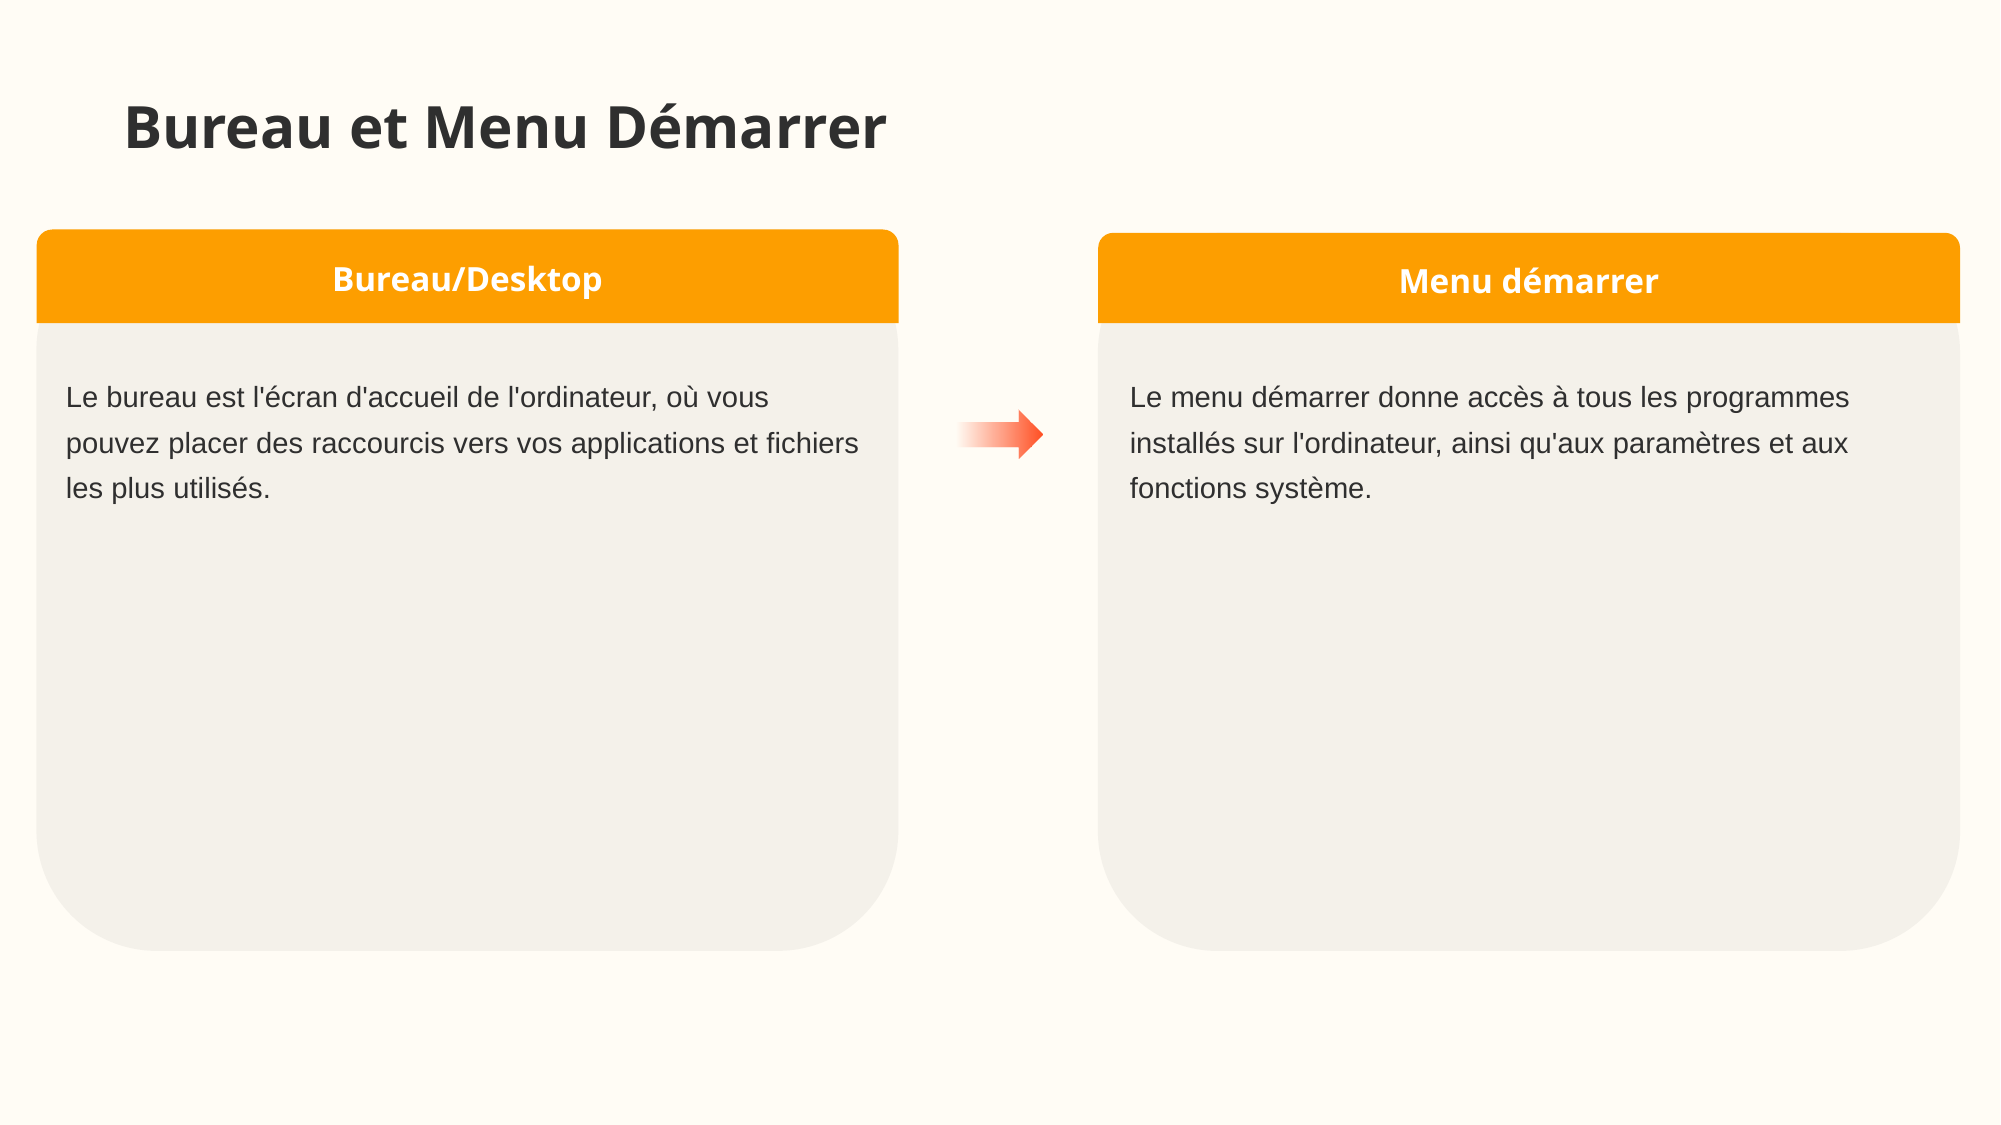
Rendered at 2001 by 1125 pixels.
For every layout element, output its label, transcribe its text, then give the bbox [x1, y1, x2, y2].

text_box Le bureau est l'écran d'accueil de l'ordinateur, où vous pouvez placer des raccourcis vers vos applications et fichiers les plus utilisés. [48, 350, 887, 523]
text_box [1097, 324, 1961, 951]
text_box [36, 324, 899, 951]
text_box Bureau/Desktop [36, 229, 899, 324]
text_box Le menu démarrer donne accès à tous les programmes installés sur l'ordinateur, ainsi qu'aux paramètres et aux fonctions système. [1112, 350, 1947, 523]
text_box Menu démarrer [1098, 232, 1961, 324]
text_box [904, 409, 1043, 459]
title Bureau et Menu Démarrer [108, 0, 1890, 169]
